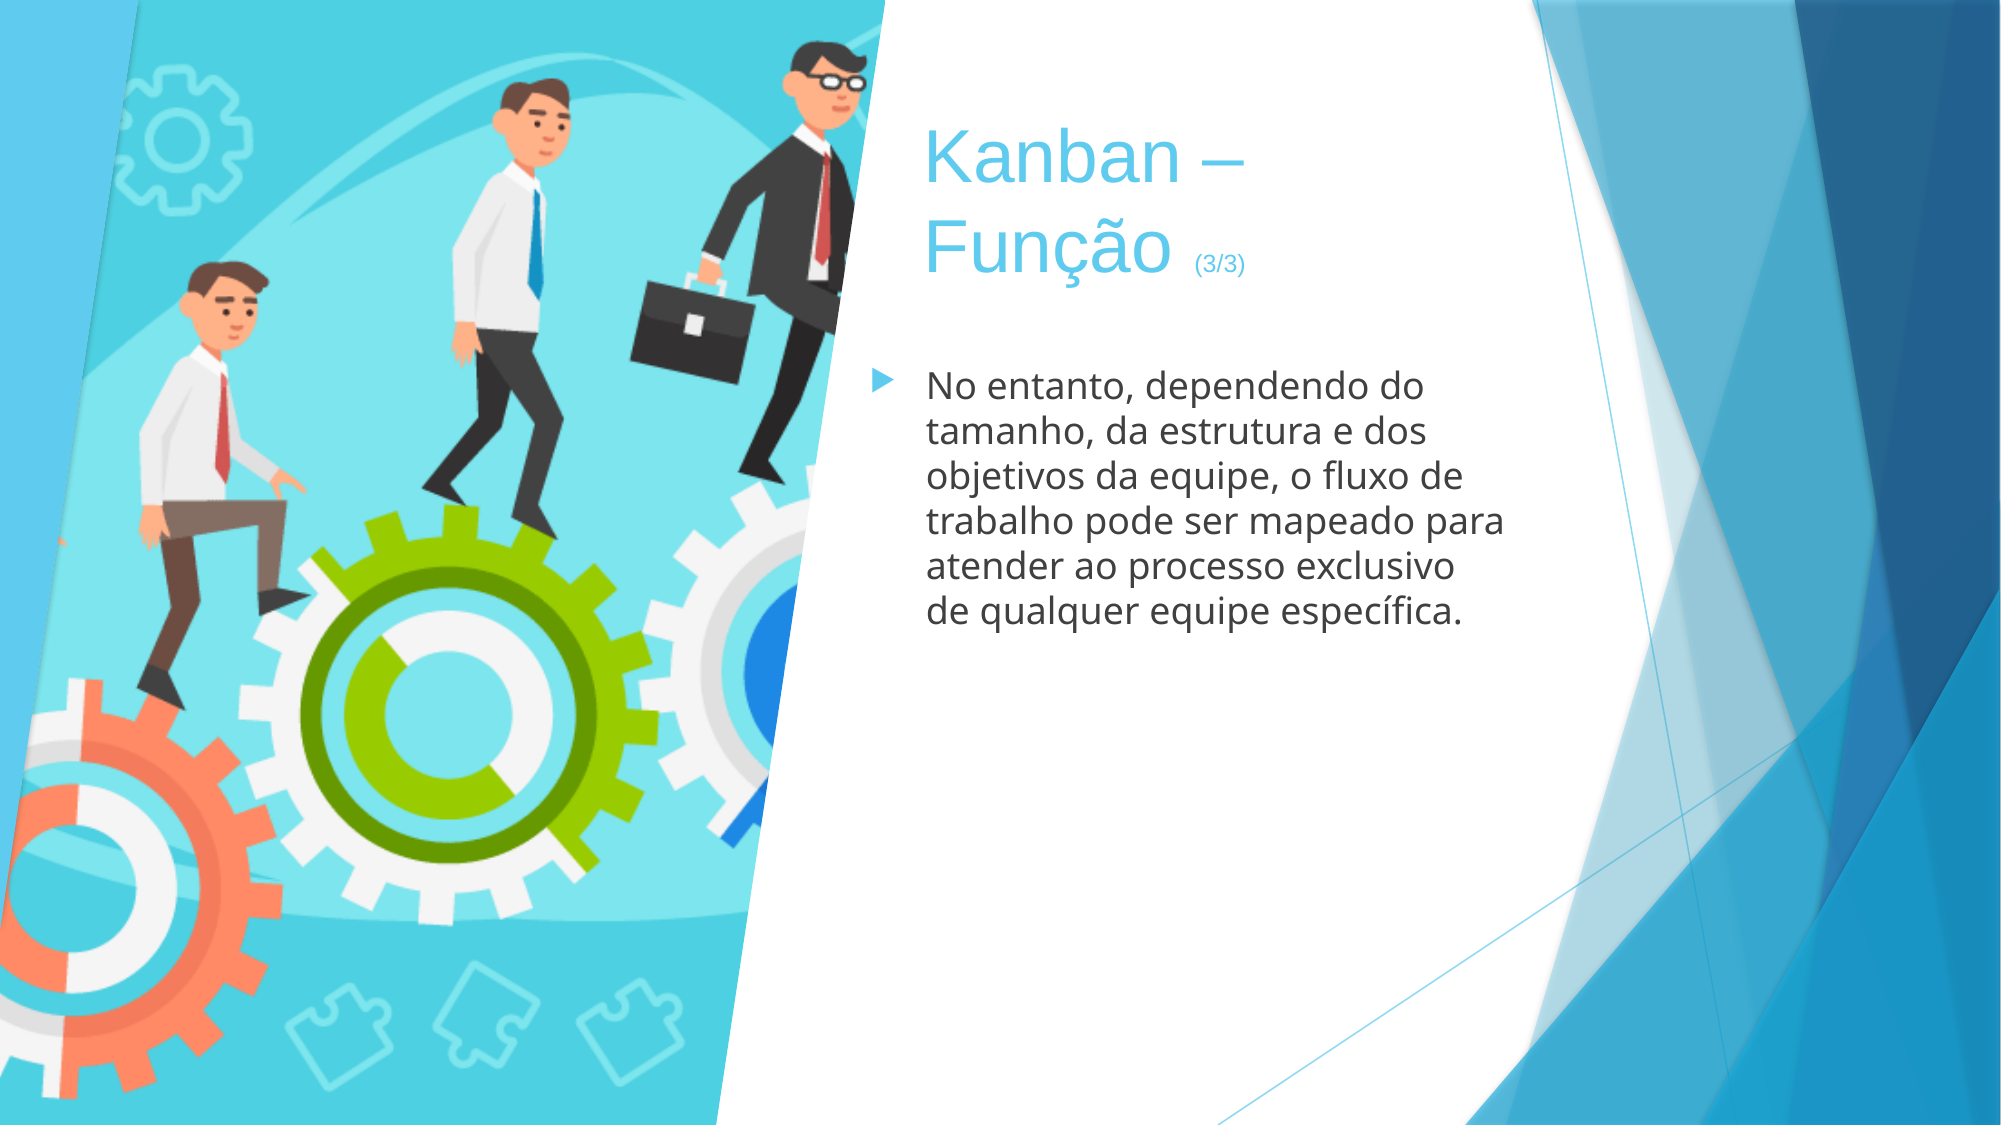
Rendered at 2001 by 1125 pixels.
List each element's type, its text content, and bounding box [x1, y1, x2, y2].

title Kanban – Função (3/3) [908, 99, 1522, 317]
picture [0, 0, 886, 1125]
list No entanto, dependendo do tamanho, da estrutura e dos objetivos da equipe, o fluxo de trabalho pode ser mapeado para atender ao processo exclusivo de qualquer equipe específica. [890, 354, 1522, 992]
